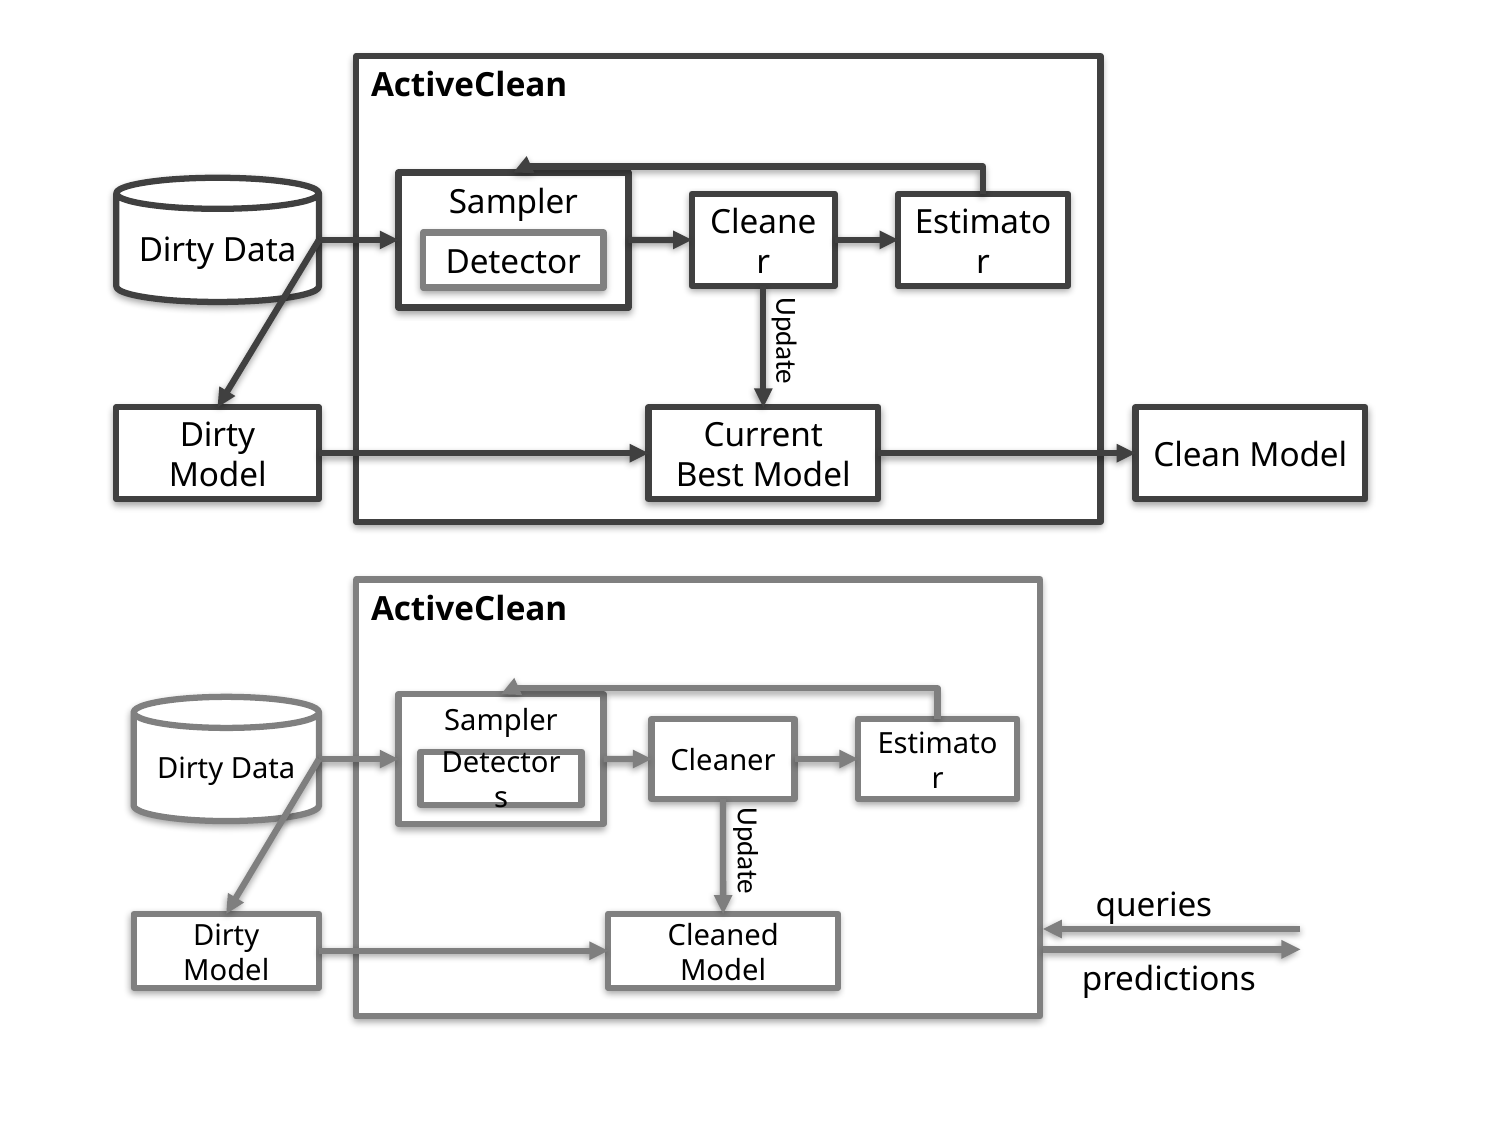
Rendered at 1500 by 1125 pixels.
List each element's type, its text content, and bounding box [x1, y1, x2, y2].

text_box queries [1080, 875, 1228, 928]
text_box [706, 531, 732, 926]
text_box Update [737, 792, 775, 910]
text_box Cleaned Model [607, 913, 839, 988]
text_box Cleaner [651, 718, 701, 800]
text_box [116, 55, 1366, 523]
text_box predictions [1067, 957, 1271, 1005]
text_box Estimator [857, 718, 1018, 800]
text_box Dirty Data [132, 696, 320, 822]
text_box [398, 693, 604, 825]
text_box ActiveClean [356, 579, 1041, 1017]
text_box Cleaner [737, 718, 795, 800]
text_box Dirty Model [133, 913, 320, 988]
